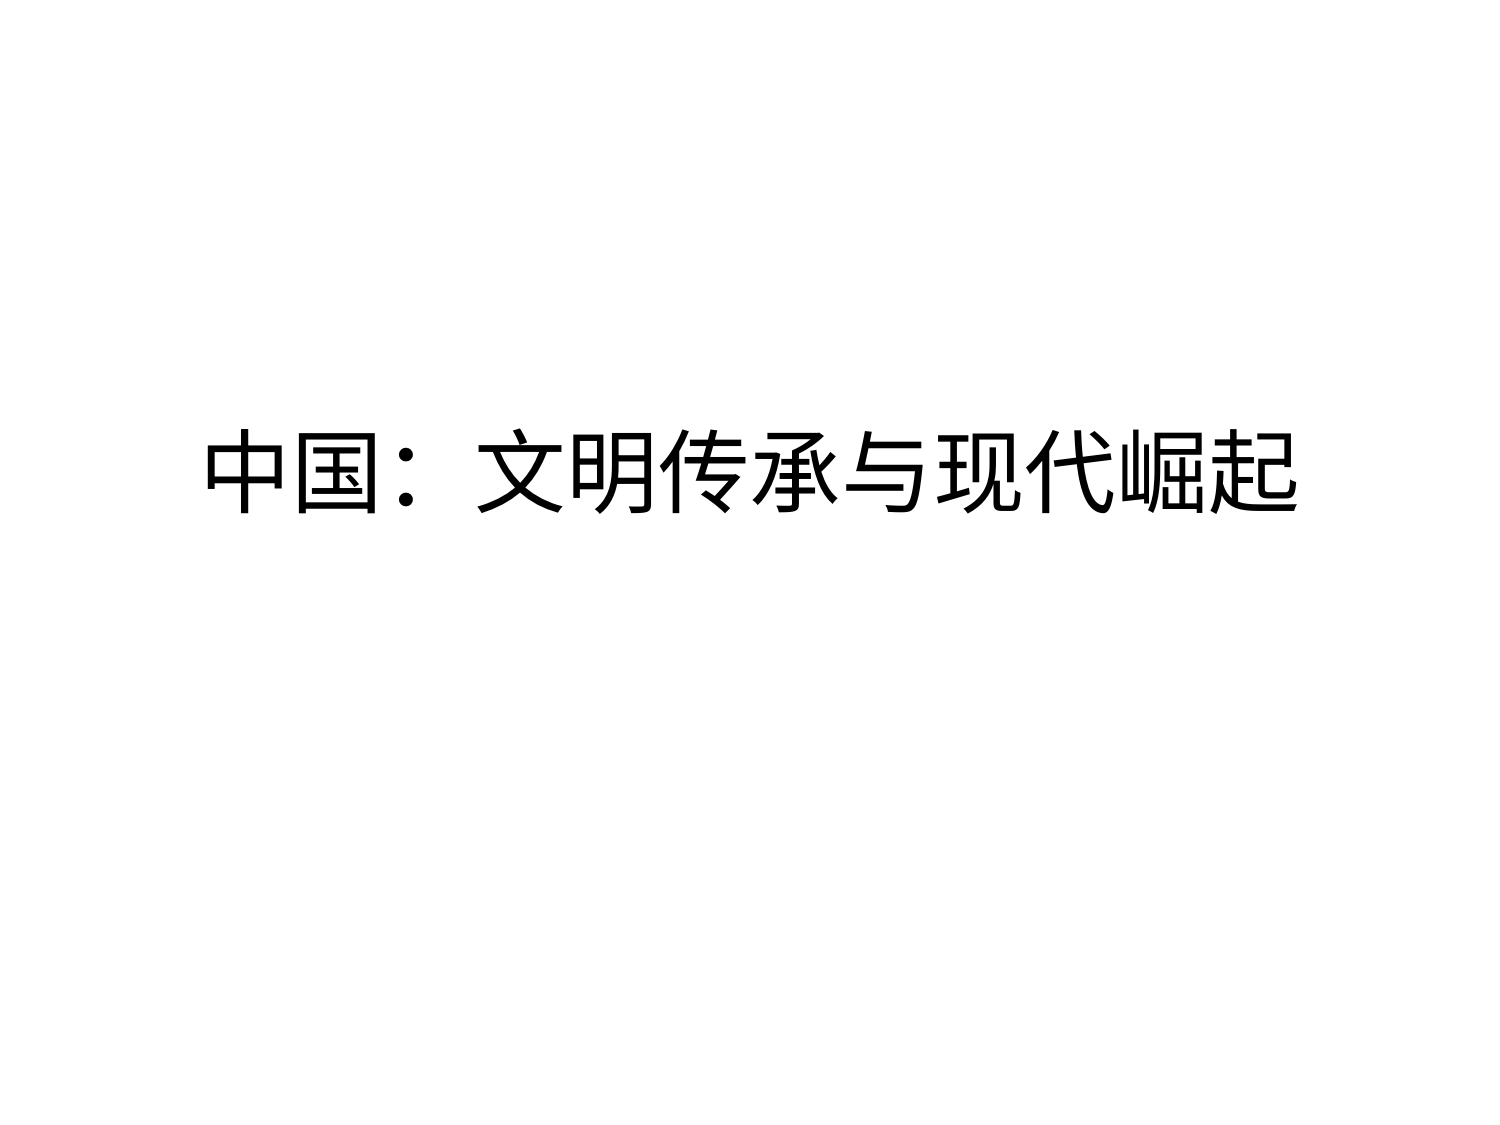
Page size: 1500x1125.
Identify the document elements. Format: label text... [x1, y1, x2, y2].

title 中国：文明传承与现代崛起 [112, 349, 1388, 591]
